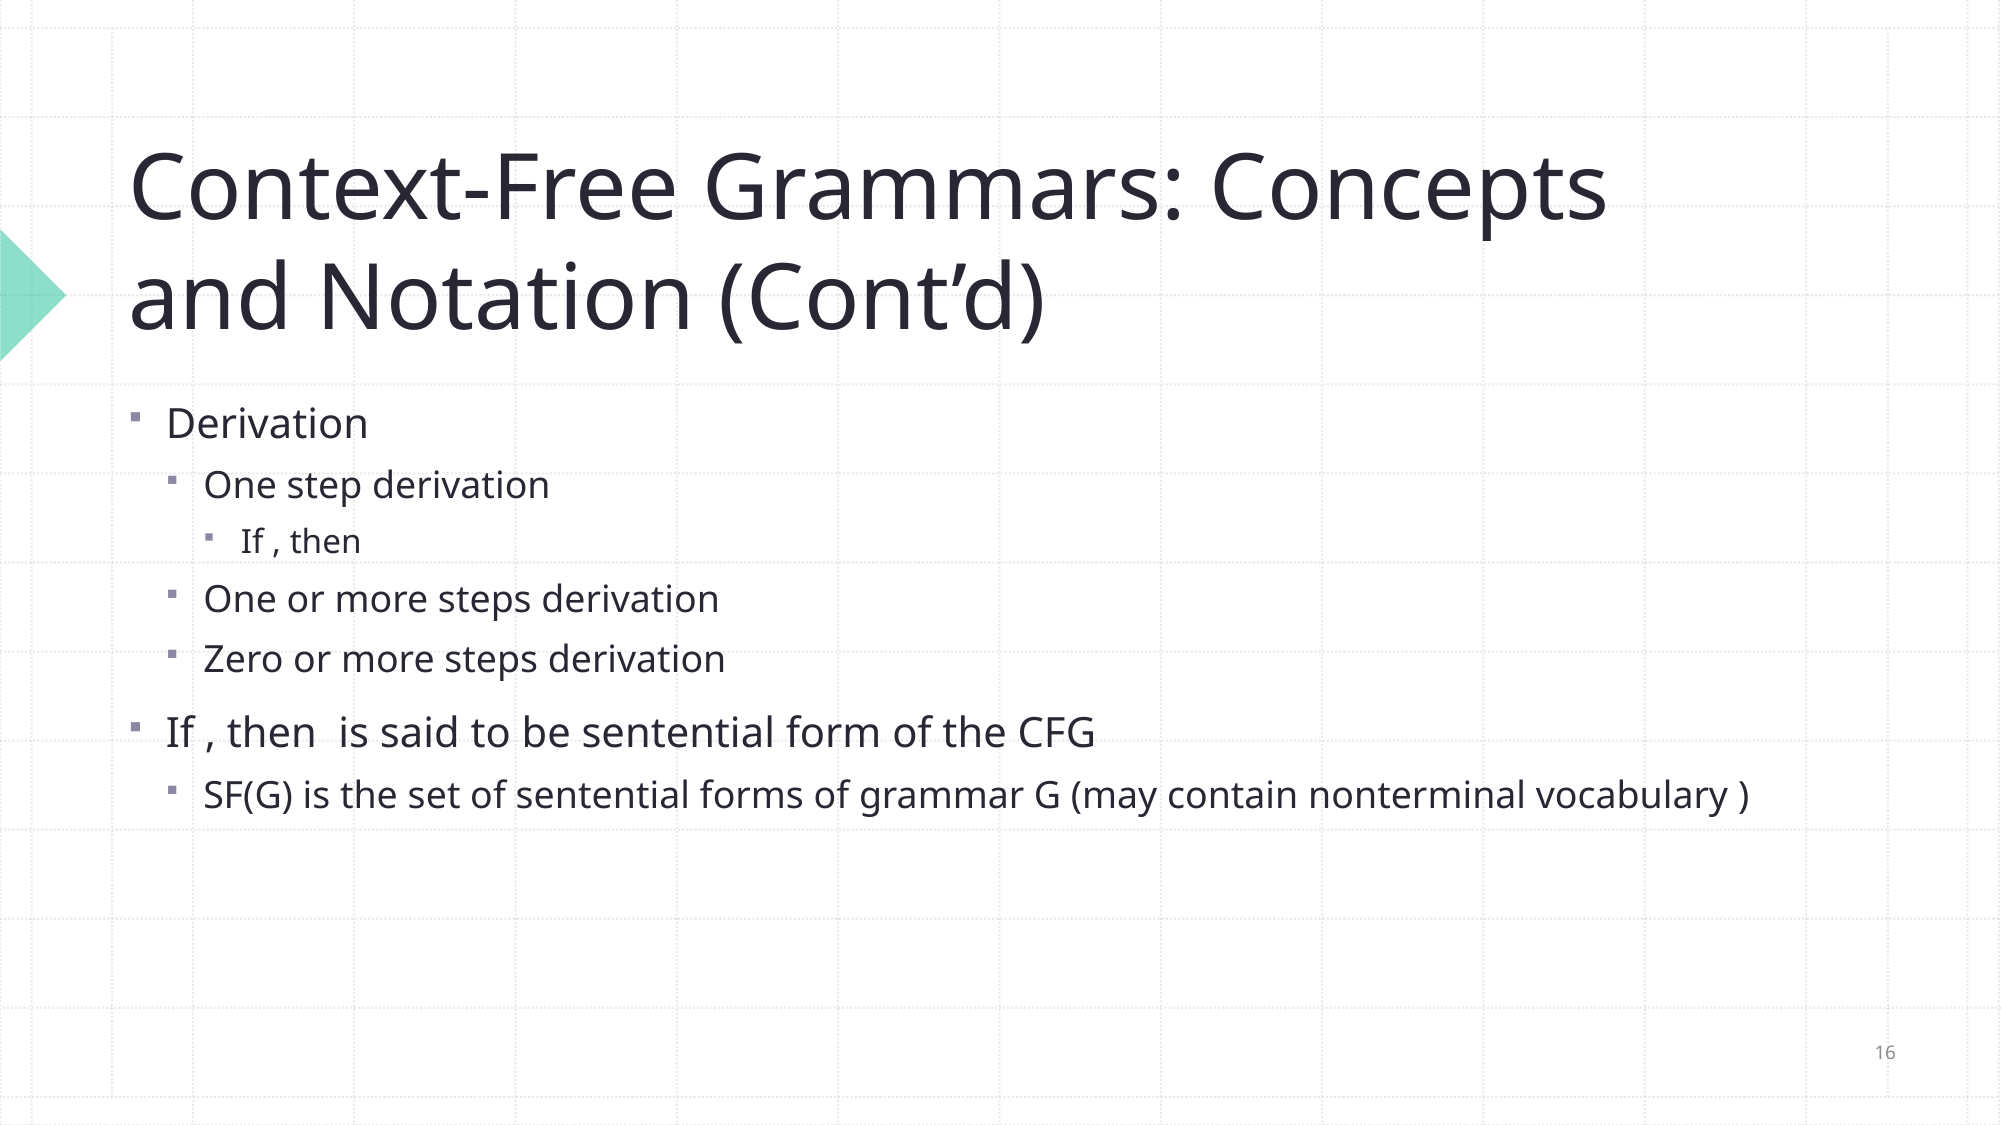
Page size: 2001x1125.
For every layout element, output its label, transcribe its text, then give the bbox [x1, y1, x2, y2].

title Context-Free Grammars: Concepts and Notation (Cont’d) [113, 119, 1808, 356]
slide_number 16 [1805, 1019, 1966, 1089]
